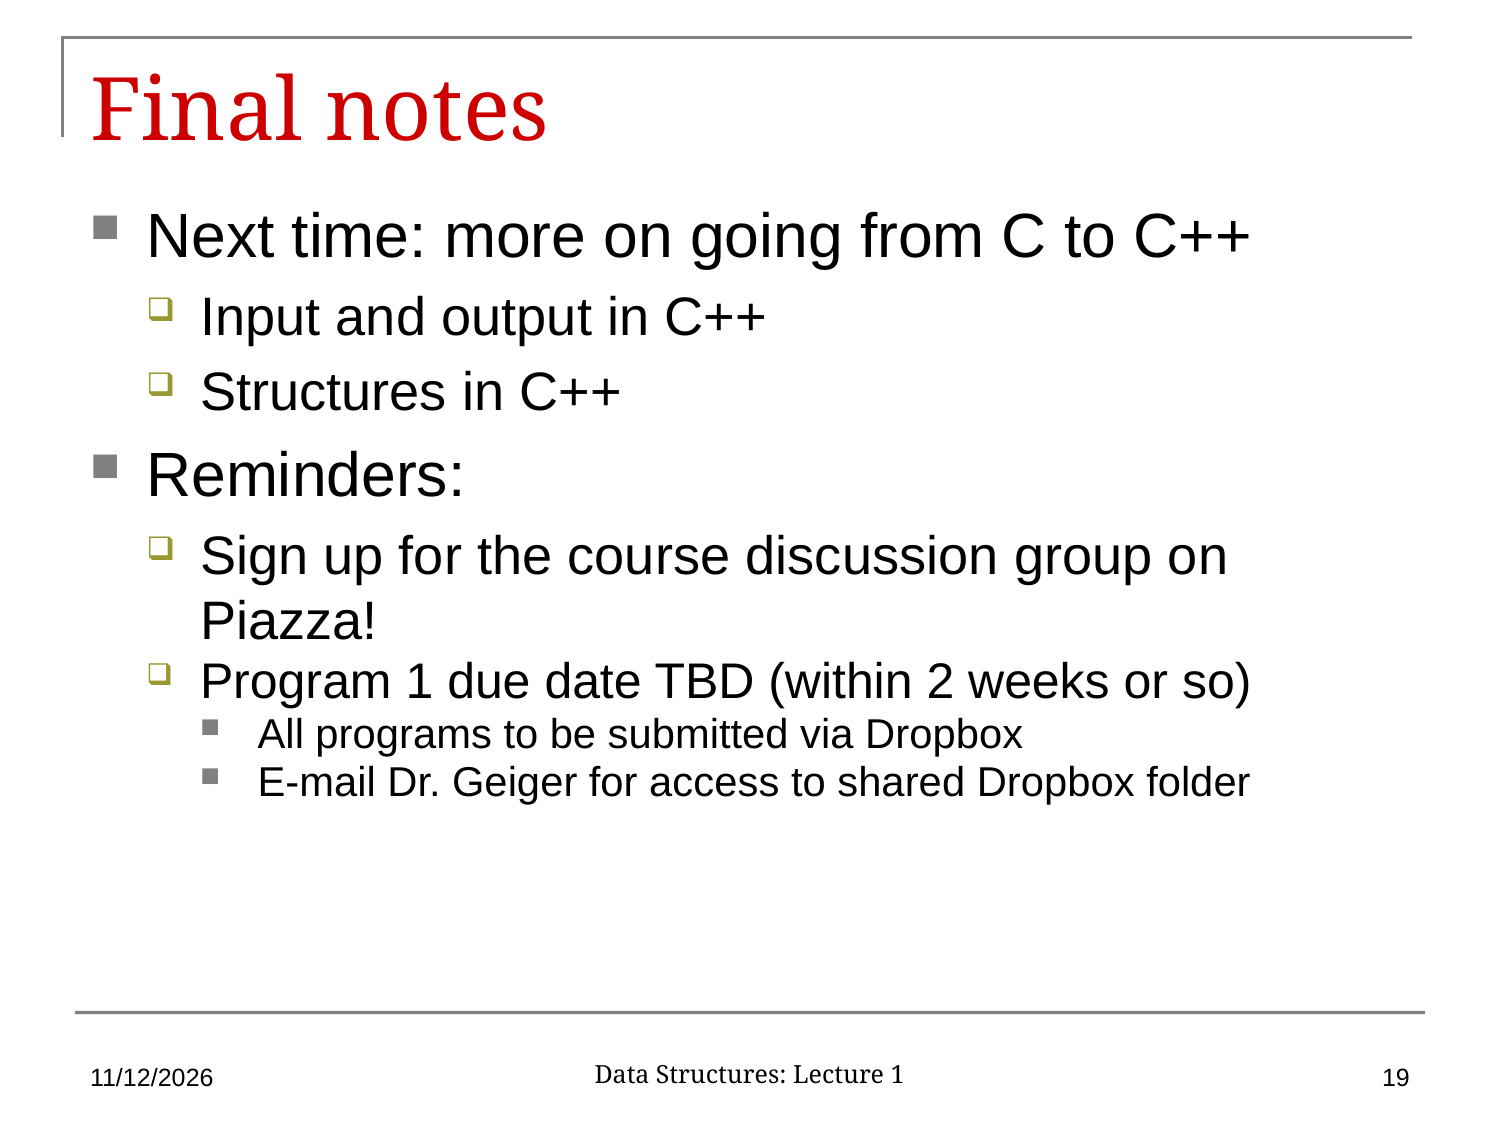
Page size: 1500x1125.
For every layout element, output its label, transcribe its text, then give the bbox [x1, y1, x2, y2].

footer Data Structures: Lecture 1 [512, 1024, 988, 1101]
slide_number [74, 1023, 426, 1100]
slide_number 19 [1074, 1023, 1426, 1100]
list Next time: more on going from C to C++ Input and output in C++ Structures in C++ Reminders: Sign up for the course discussion group on Piazza! Program 1 due date TBD (within 2 weeks or so) All programs to be submitted via Dropbox E-mail Dr. Geiger for access to shared Dropbox folder [75, 187, 1425, 1006]
title Final notes [75, 45, 1425, 163]
